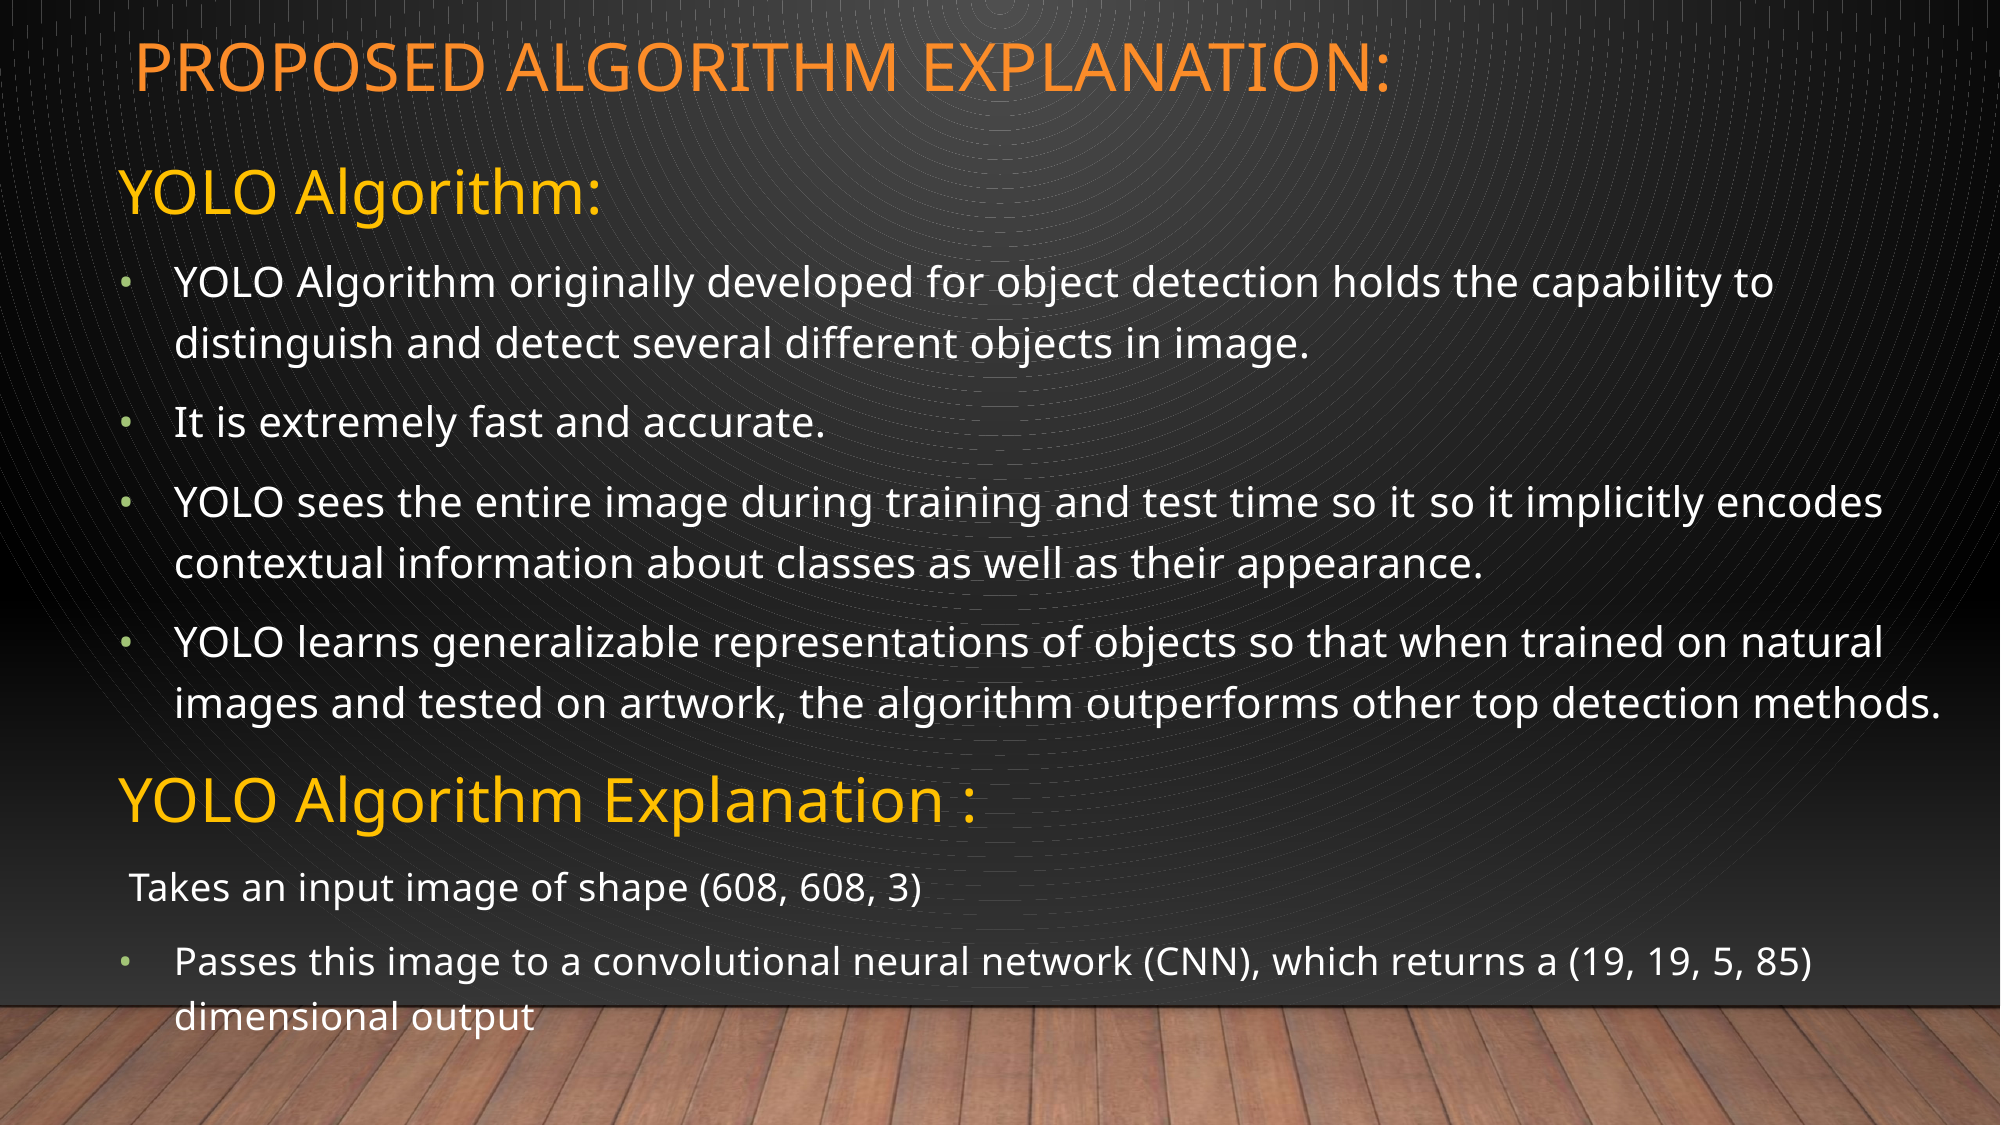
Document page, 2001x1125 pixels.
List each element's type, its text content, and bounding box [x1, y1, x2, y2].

text_box YOLO Algorithm: YOLO Algorithm originally developed for object detection holds the capability to distinguish and detect several different objects in image. It is extremely fast and accurate. YOLO sees the entire image during training and test time so it so it implicitly encodes contextual information about classes as well as their appearance. YOLO learns generalizable representations of objects so that when trained on natural images and tested on artwork, the algorithm outperforms other top detection methods. YOLO Algorithm Explanation : Takes an input image of shape (608, 608, 3) Passes this image to a convolutional neural network (CNN), which returns a (19, 19, 5, 85) dimensional output [118, 138, 1971, 1081]
text_box PROPOSED ALGORITHM EXPLANATION: [118, 27, 1878, 138]
picture [0, 1005, 2000, 1125]
